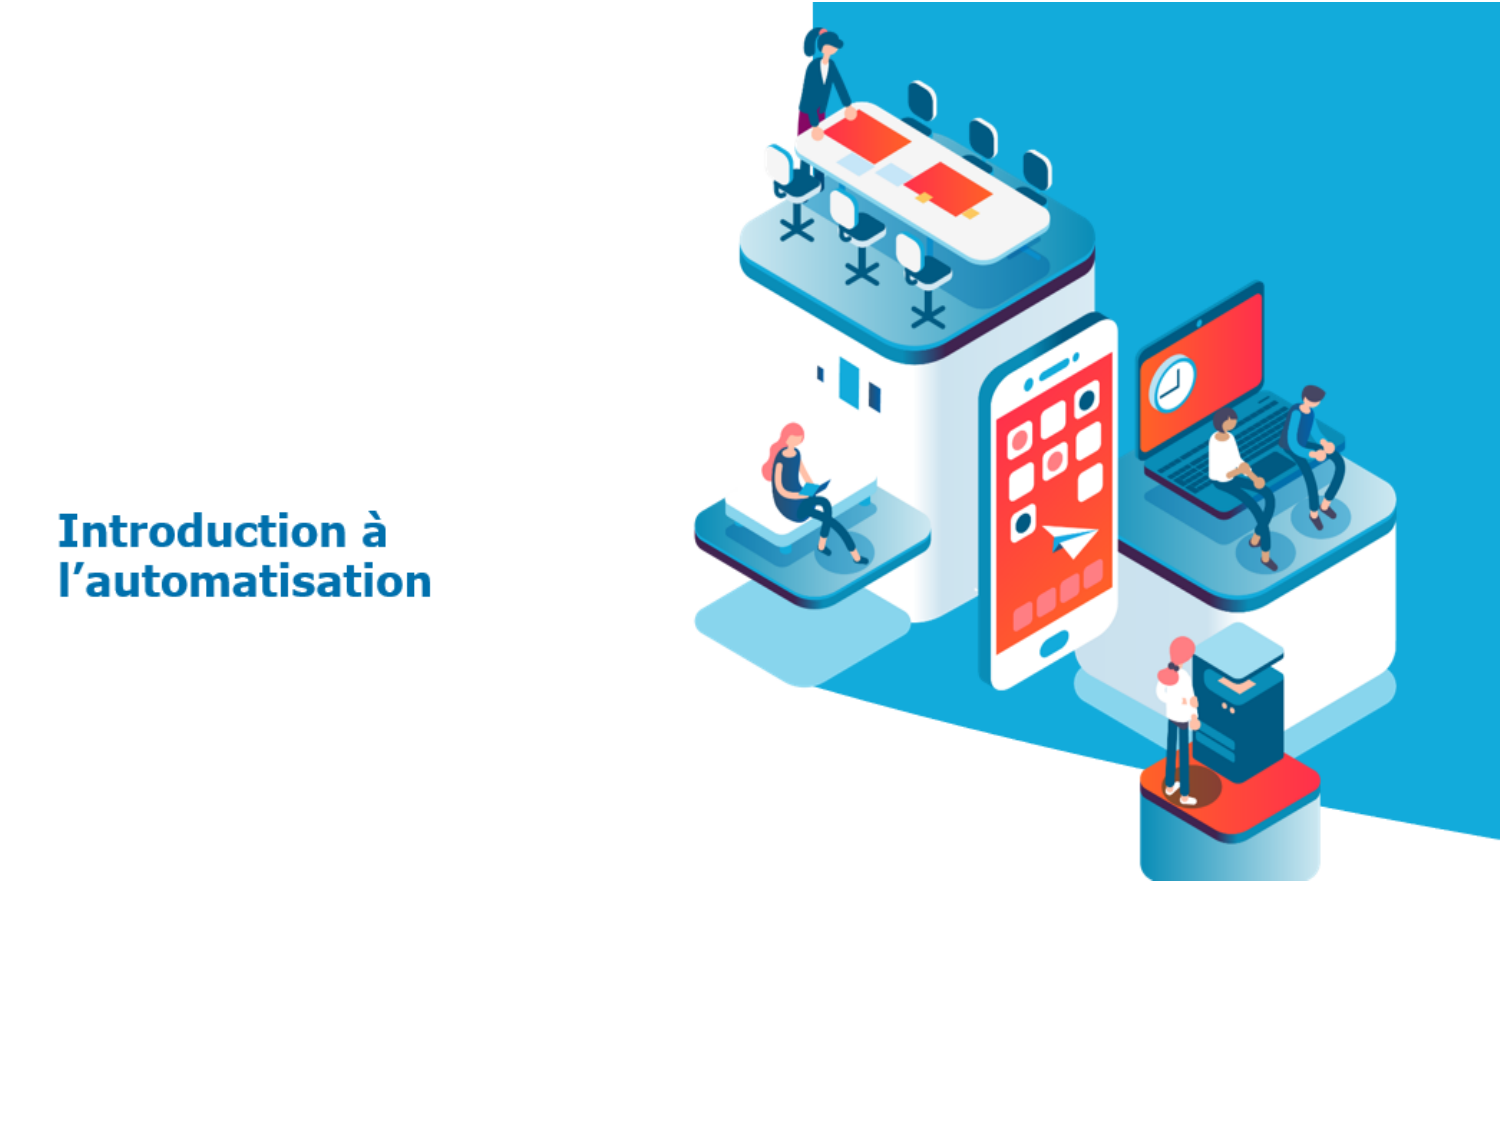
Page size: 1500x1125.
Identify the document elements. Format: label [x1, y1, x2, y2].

picture [0, 2, 1500, 881]
